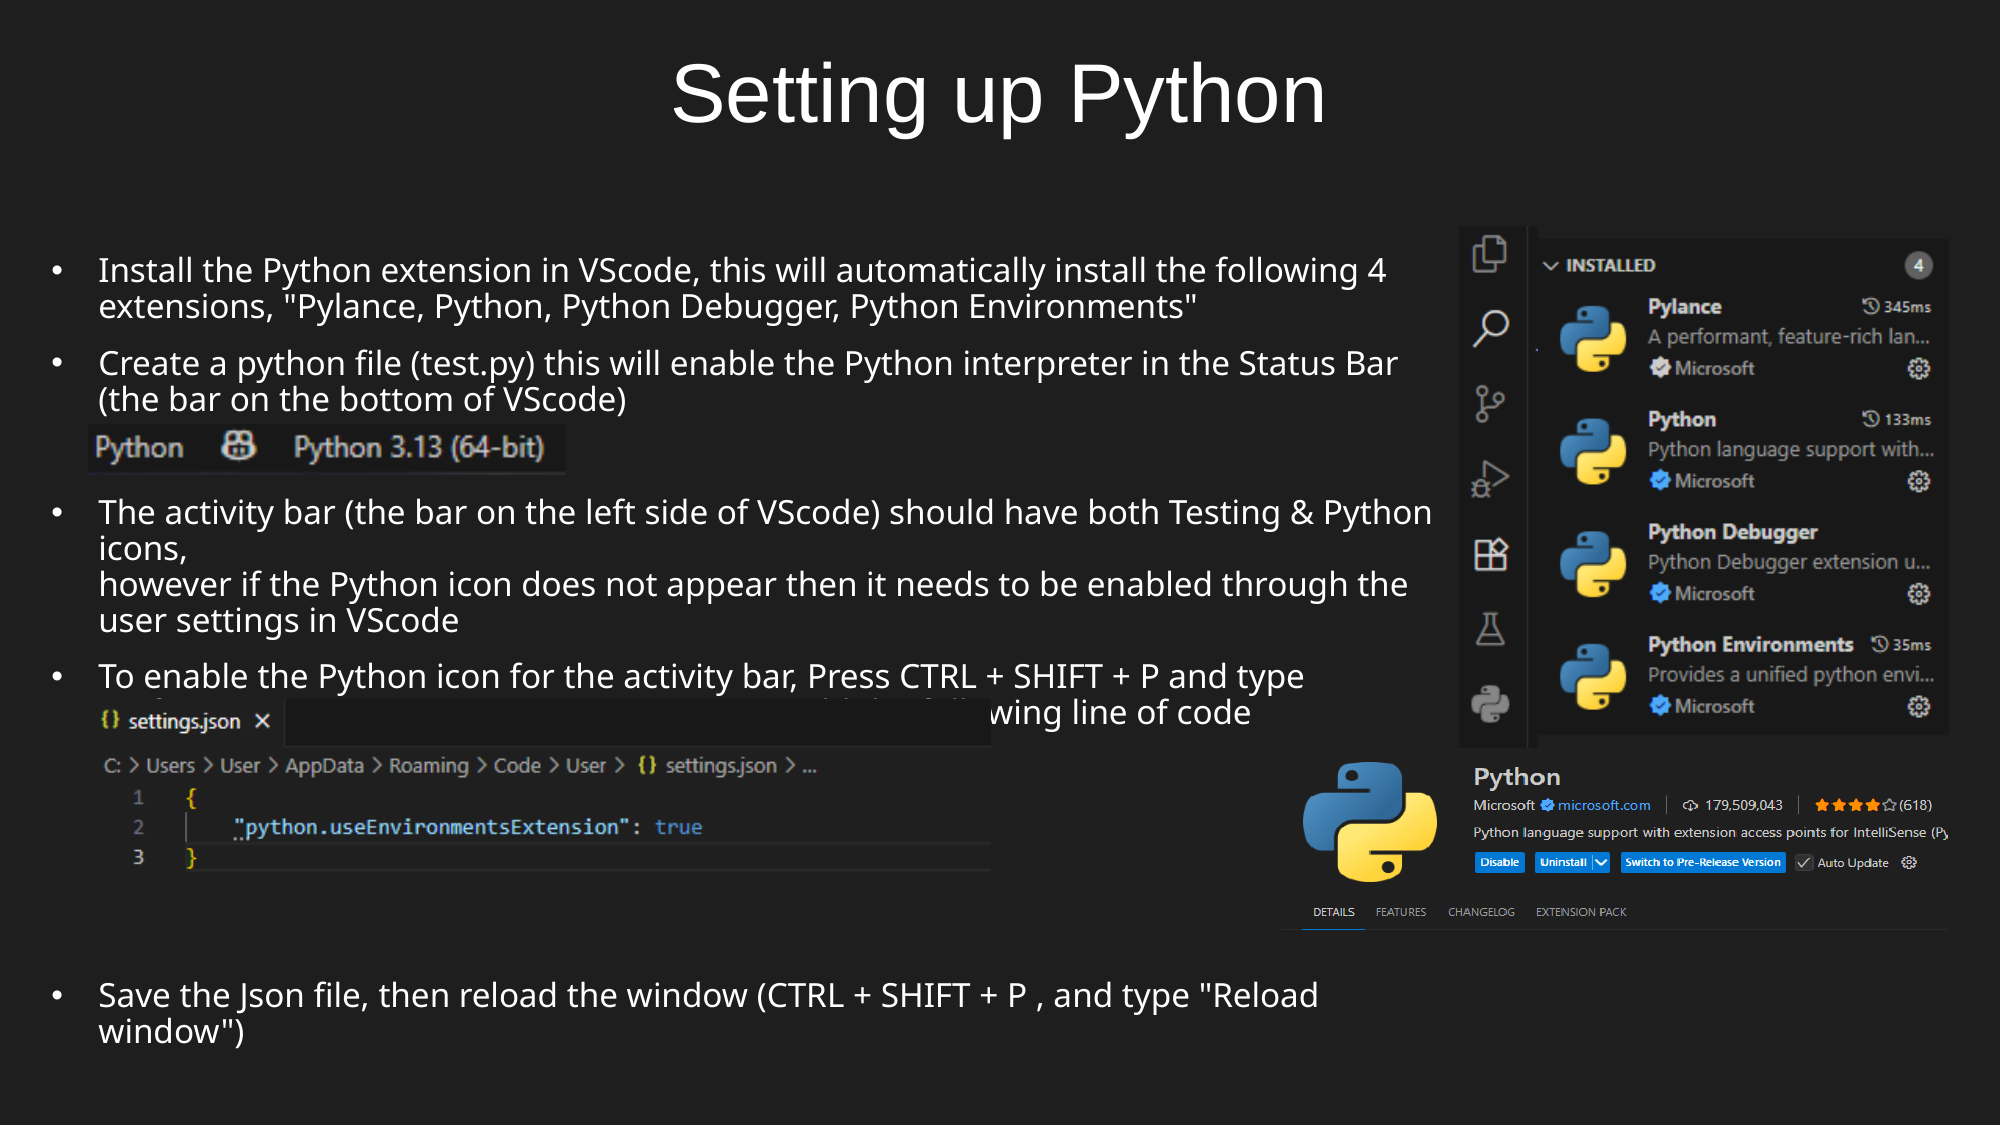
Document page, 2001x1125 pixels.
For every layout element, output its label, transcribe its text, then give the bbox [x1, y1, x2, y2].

picture [1274, 225, 1950, 939]
picture [87, 699, 992, 902]
subtitle Install the Python extension in VScode, this will automatically install the following 4 extensions, "Pylance, Python, Python Debugger, Python Environments" Create a python file (test.py) this will enable the Python interpreter in the Status Bar (the bar on the bottom of VScode) The activity bar (the bar on the left side of VScode) should have both Testing & Python icons, however if the Python icon does not appear then it needs to be enabled through the user settings in VScode To enable the Python icon for the activity bar, Press CTRL + SHIFT + P and type Preferences: Open User Settings JSON , now add the following line of code Save the Json file, then reload the window (CTRL + SHIFT + P , and type "Reload window") [36, 185, 1460, 1096]
picture [88, 423, 566, 475]
text_box Setting up Python [648, 30, 1351, 148]
